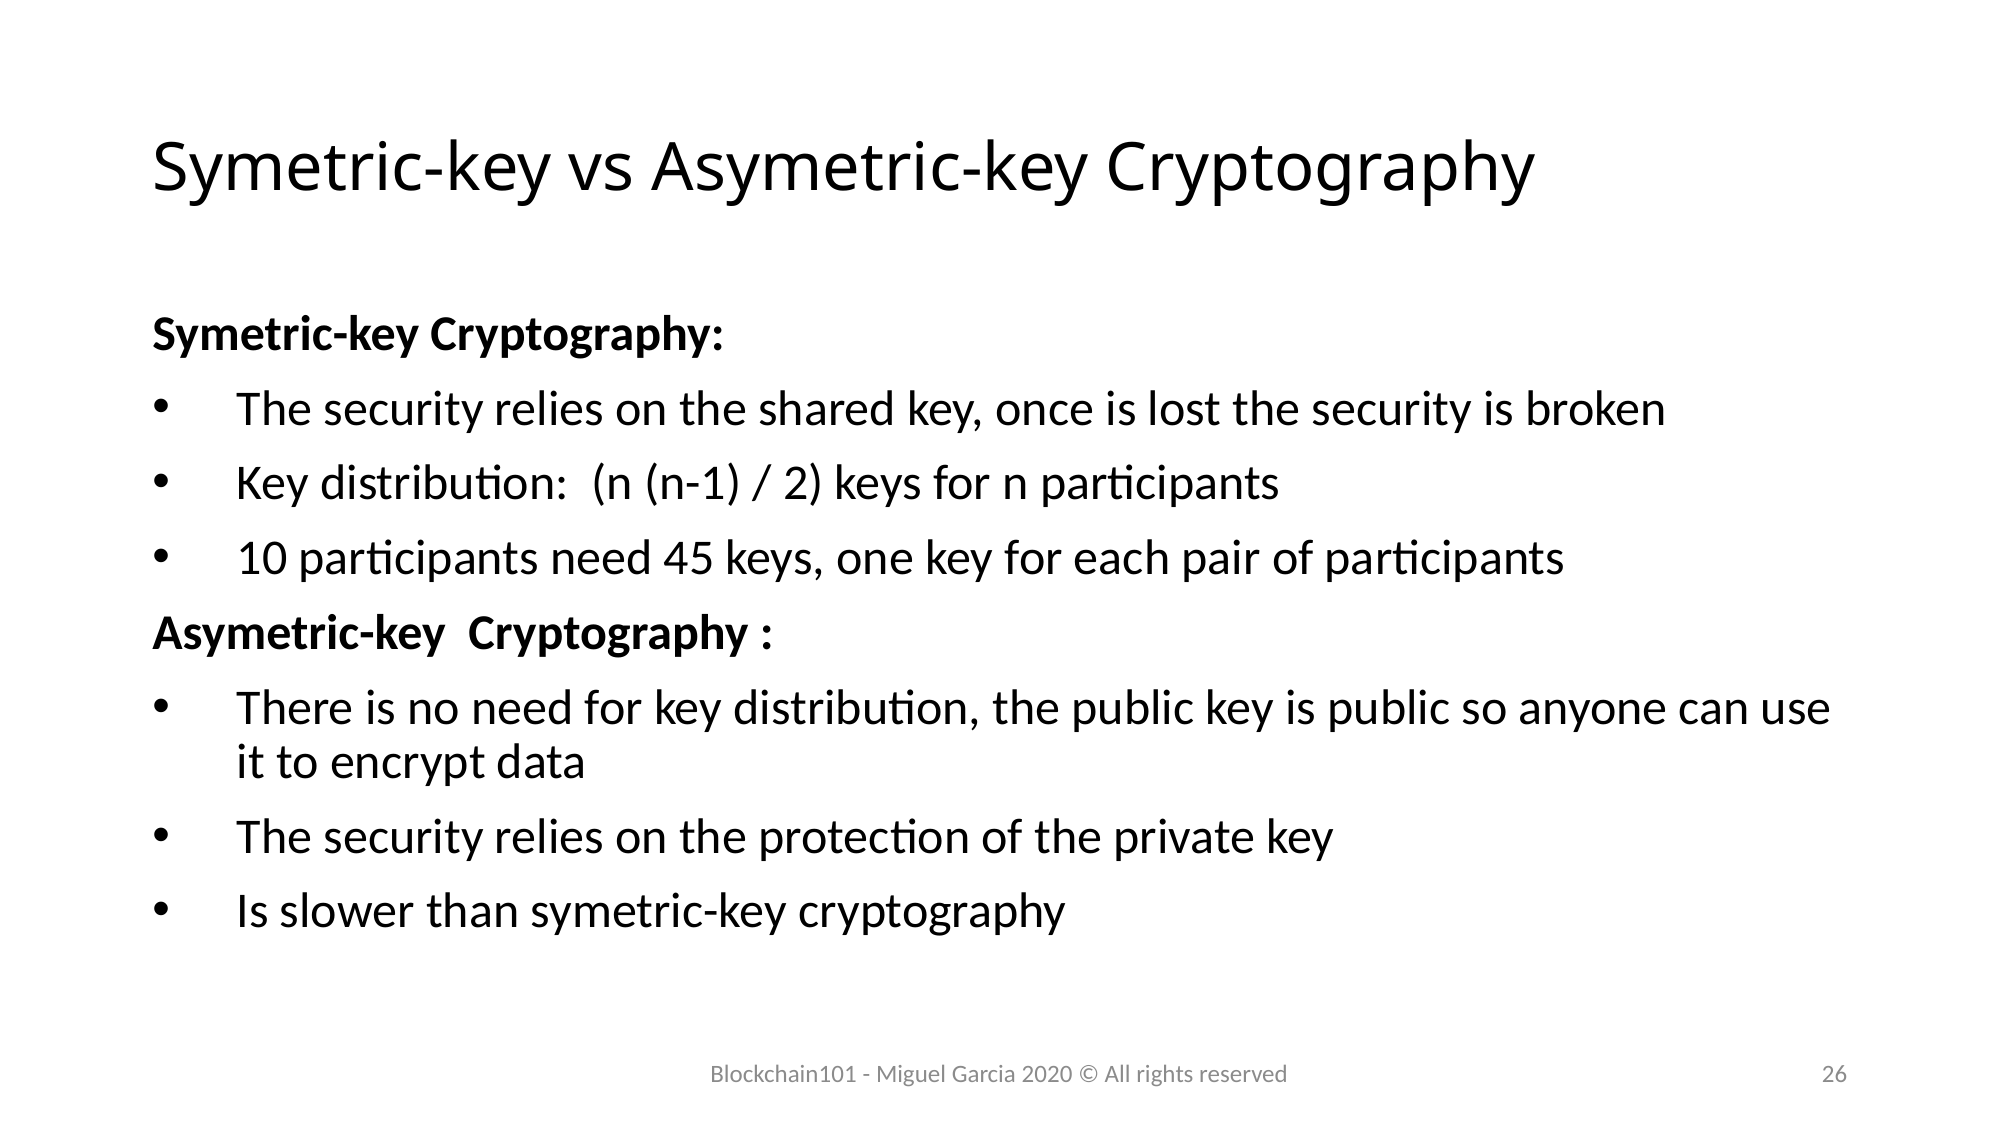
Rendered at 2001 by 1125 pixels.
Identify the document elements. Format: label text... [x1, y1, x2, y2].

slide_number 26 [1412, 1042, 1863, 1103]
footer Blockchain101 - Miguel Garcia 2020 © All rights reserved [610, 1042, 1389, 1103]
title Symetric-key vs Asymetric-key Cryptography [137, 59, 1863, 278]
list Symetric-key Cryptography: The security relies on the shared key, once is lost the security is broken Key distribution: (n (n-1) / 2) keys for n participants 10 participants need 45 keys, one key for each pair of participants Asymetric-key Cryptography : There is no need for key distribution, the public key is public so anyone can use it to encrypt data The security relies on the protection of the private key Is slower than symetric-key cryptography [137, 299, 1863, 1014]
